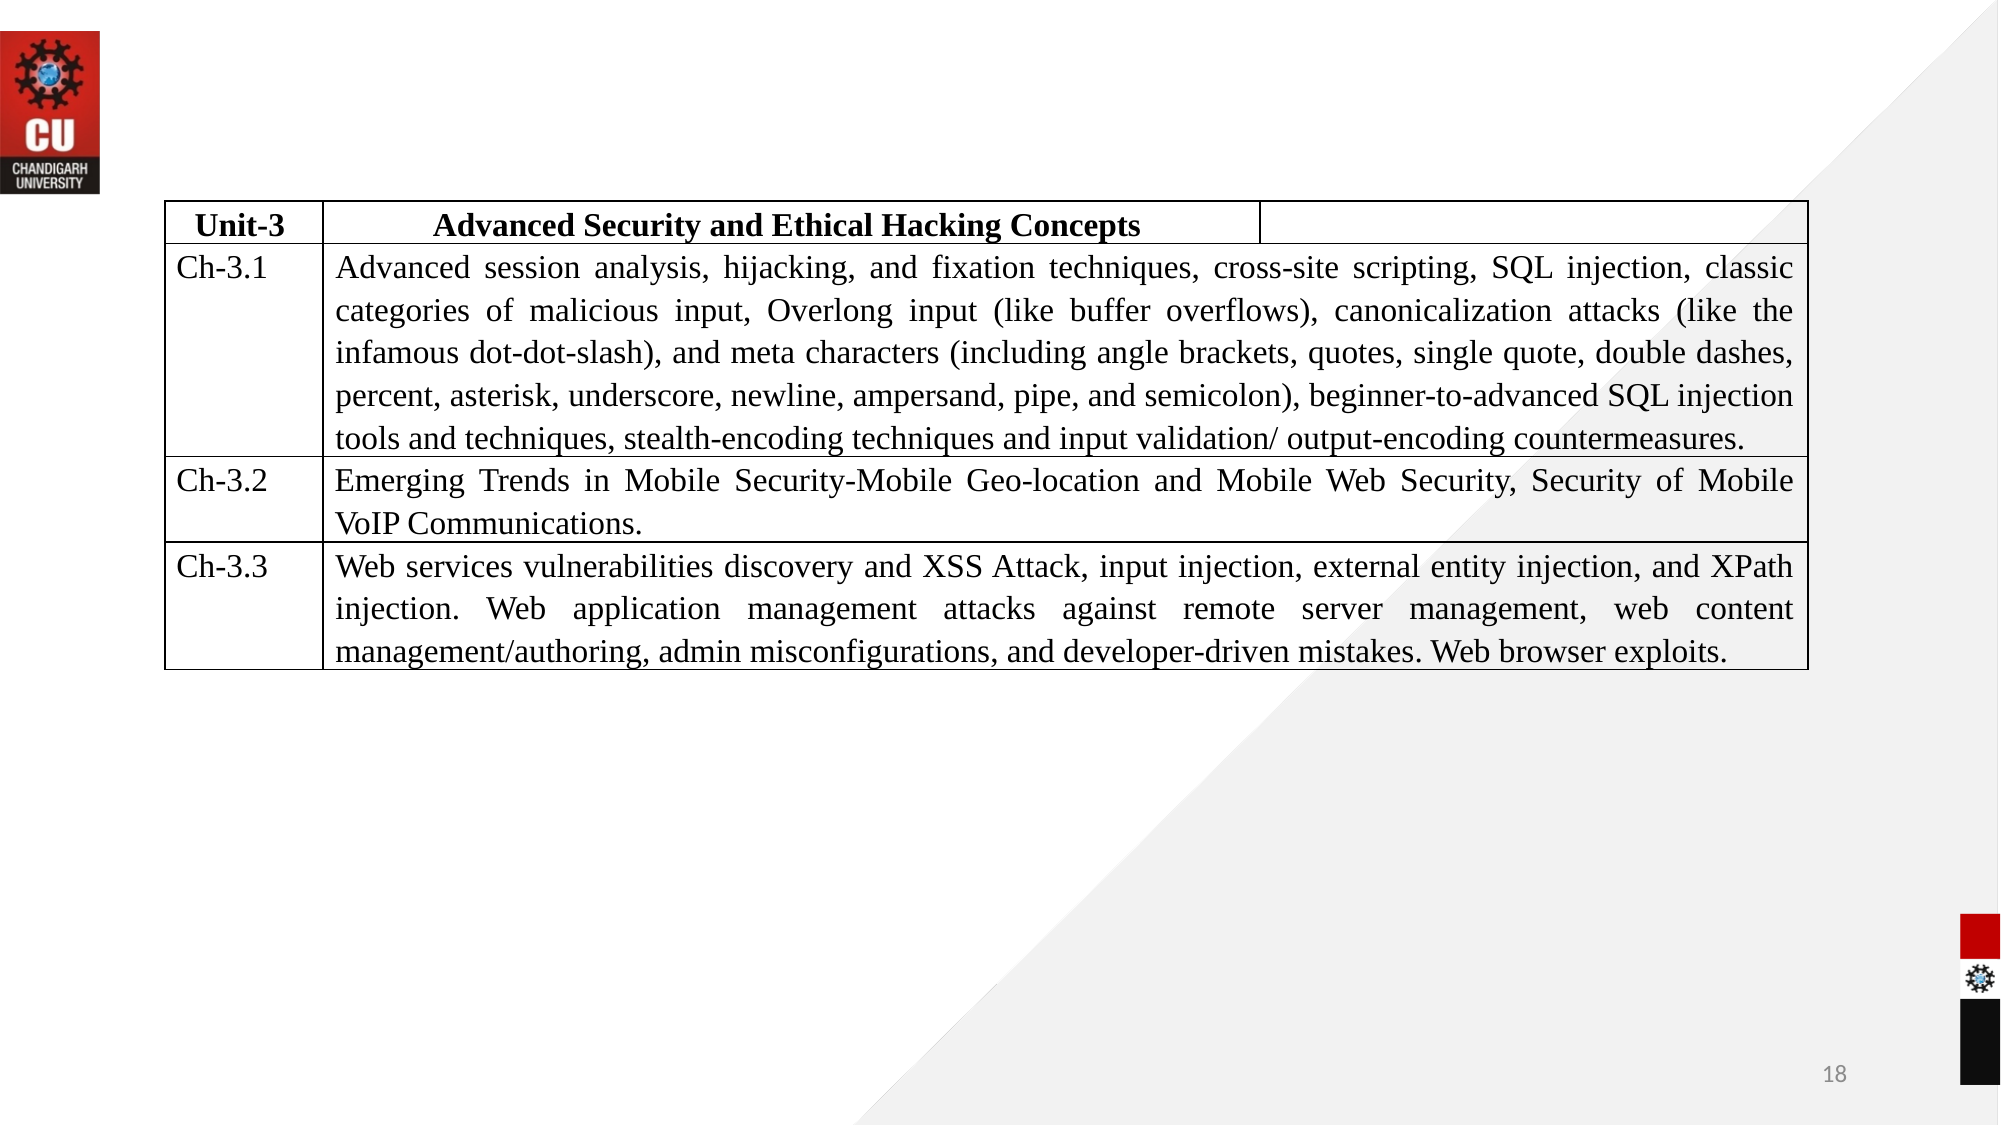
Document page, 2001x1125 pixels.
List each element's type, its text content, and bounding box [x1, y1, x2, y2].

table_cell Advanced session analysis, hijacking, and fixation techniques, cross-site scripting, SQL injection, classic categories of malicious input, Overlong input (like buffer overflows), canonicalization attacks (like the infamous dot-dot-slash), and meta characters (including angle brackets, quotes, single quote, double dashes, percent, asterisk, underscore, newline, ampersand, pipe, and semicolon), beginner-to-advanced SQL injection tools and techniques, stealth-encoding techniques and input validation/ output-encoding countermeasures. [324, 244, 1807, 456]
table_header Unit-3 [166, 202, 322, 243]
text_box [0, 0, 2000, 75]
table_cell Web services vulnerabilities discovery and XSS Attack, input injection, external entity injection, and XPath injection. Web application management attacks against remote server management, web content management/authoring, admin misconfigurations, and developer-driven mistakes. Web browser exploits. [324, 543, 1807, 669]
picture [0, 0, 2001, 1125]
table_header Advanced Security and Ethical Hacking Concepts [324, 202, 1259, 243]
table_cell Ch-3.2 [166, 457, 322, 541]
table_cell Emerging Trends in Mobile Security-Mobile Geo-location and Mobile Web Security, Security of Mobile VoIP Communications. [324, 457, 1807, 541]
table_cell Ch-3.1 [166, 244, 322, 456]
table_header [1261, 202, 1807, 243]
slide_number 18 [1412, 1042, 1863, 1103]
table_cell Ch-3.3 [166, 543, 322, 669]
